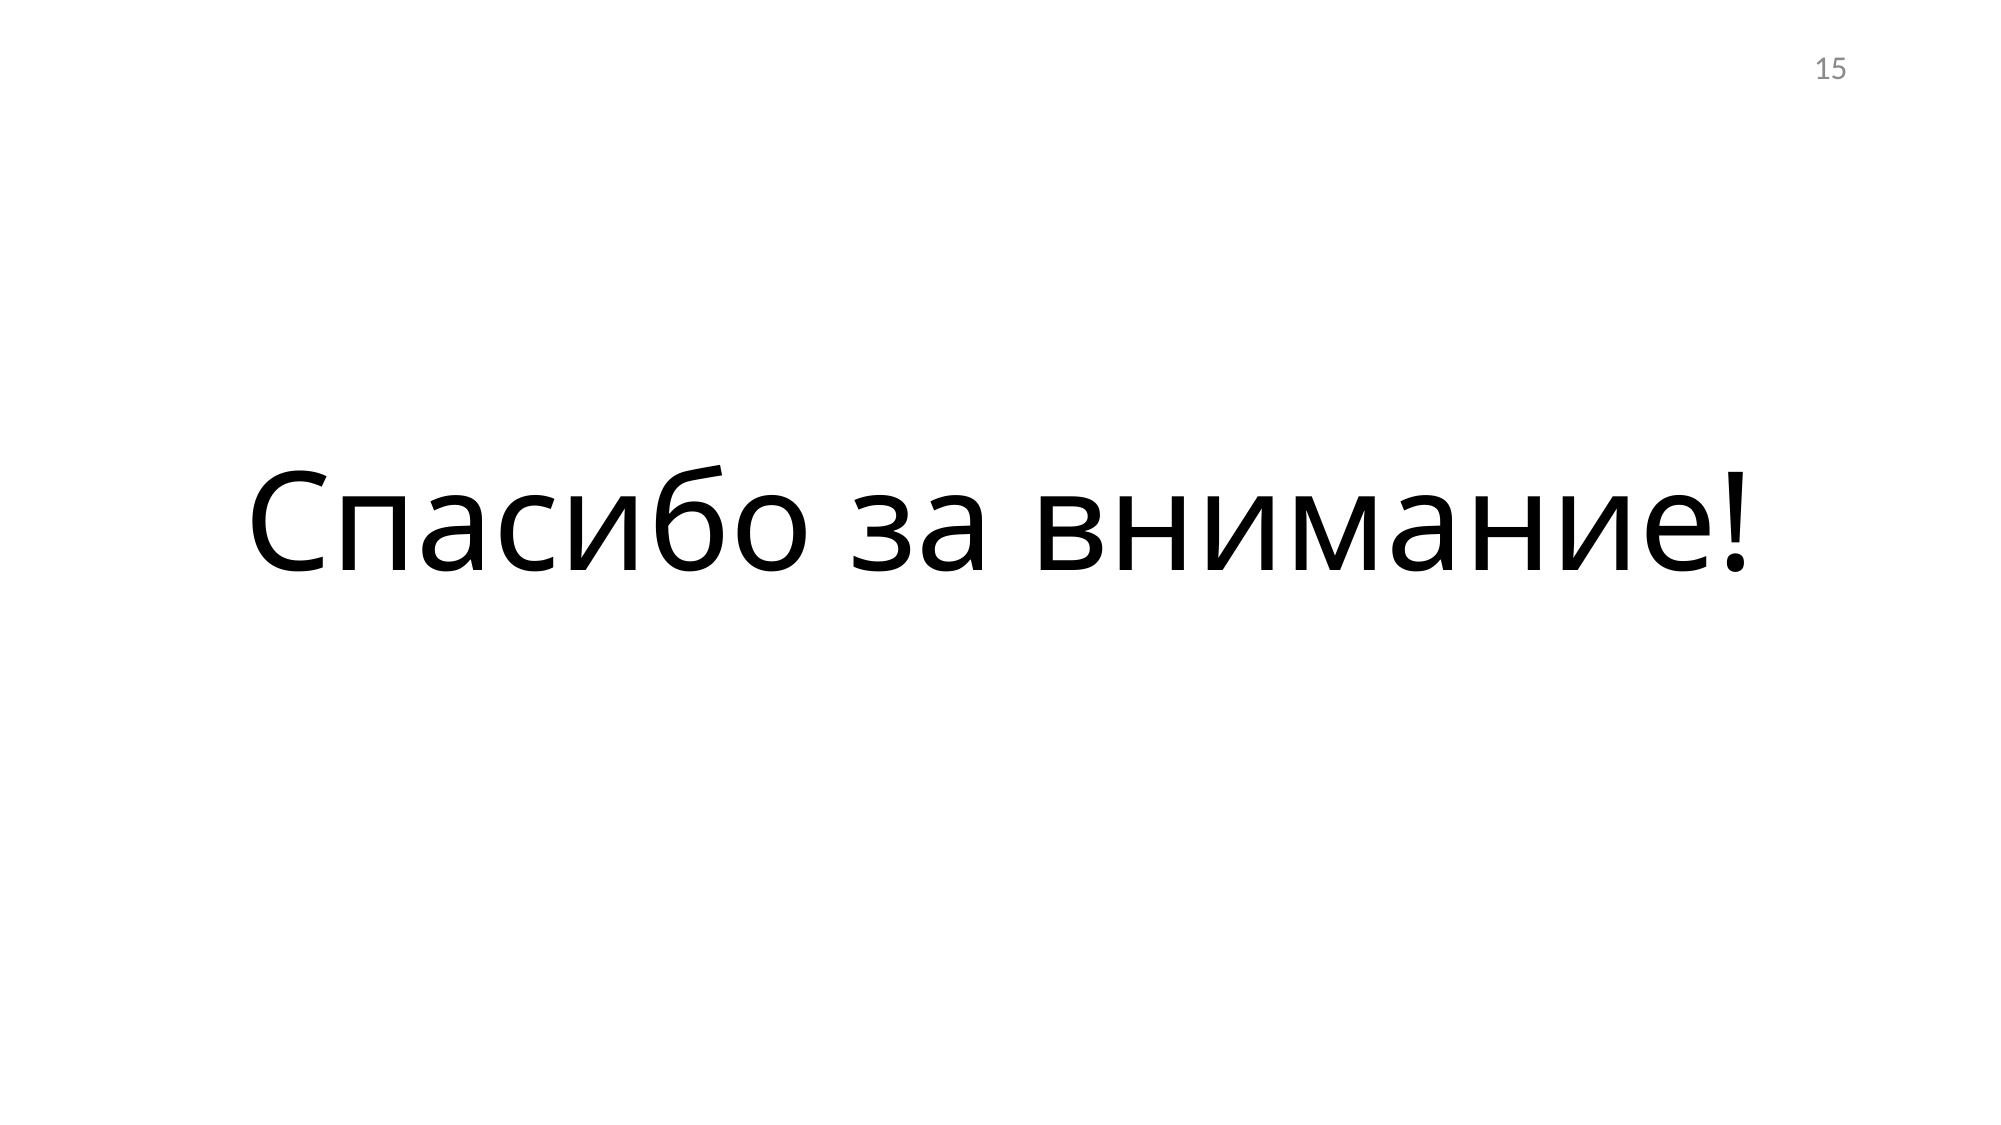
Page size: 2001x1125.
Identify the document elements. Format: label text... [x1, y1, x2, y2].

slide_number 15 [1412, 36, 1863, 97]
title Спасибо за внимание! [137, 417, 1863, 636]
